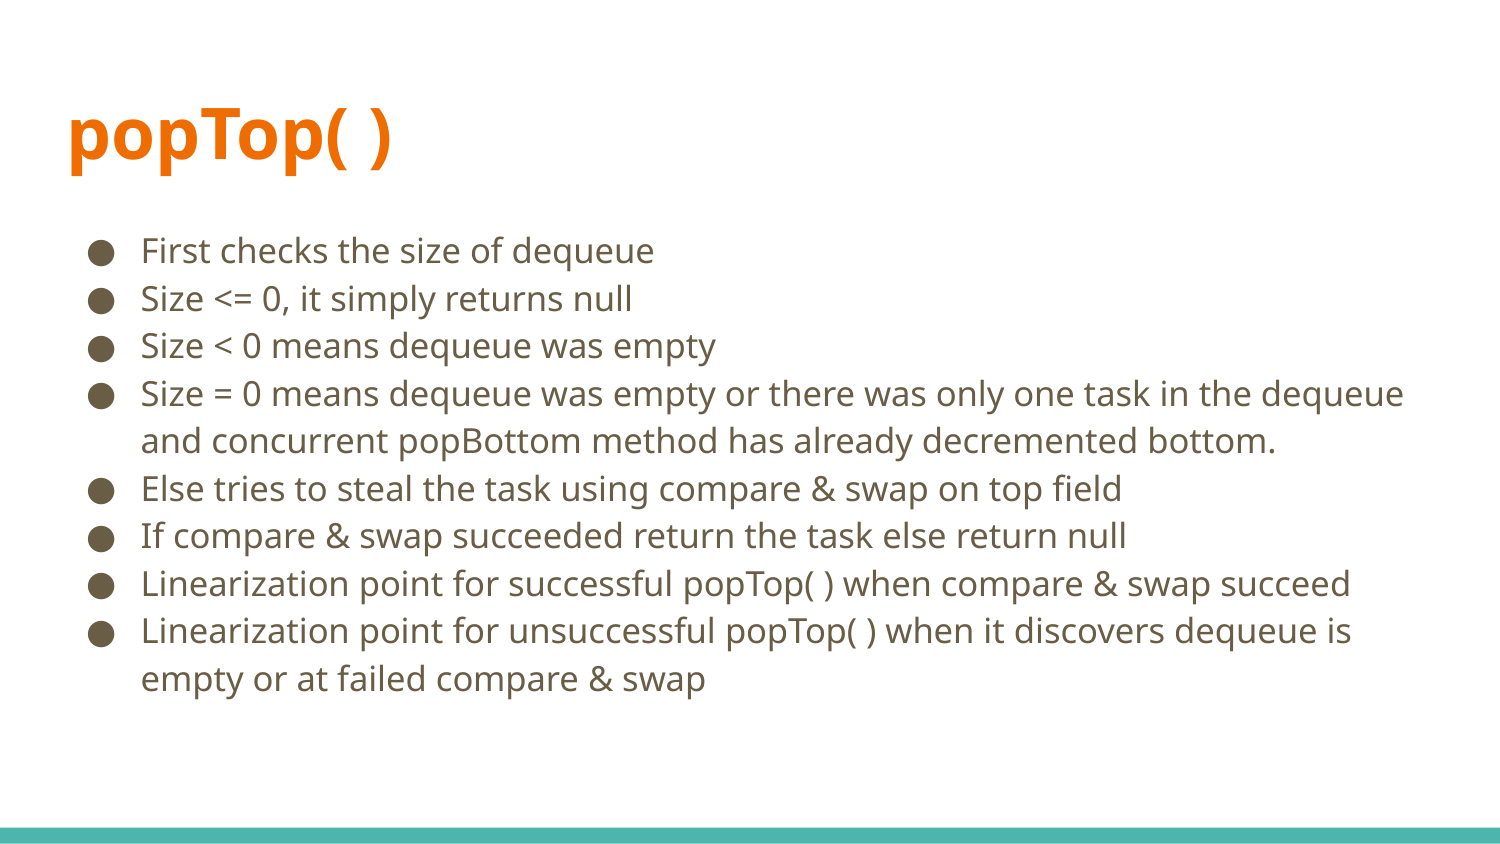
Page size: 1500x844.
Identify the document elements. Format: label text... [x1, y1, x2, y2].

title popTop( ) [51, 72, 1449, 189]
list First checks the size of dequeue Size <= 0, it simply returns null Size < 0 means dequeue was empty Size = 0 means dequeue was empty or there was only one task in the dequeue and concurrent popBottom method has already decremented bottom. Else tries to steal the task using compare & swap on top field If compare & swap succeeded return the task else return null Linearization point for successful popTop( ) when compare & swap succeed Linearization point for unsuccessful popTop( ) when it discovers dequeue is empty or at failed compare & swap [51, 207, 1449, 750]
